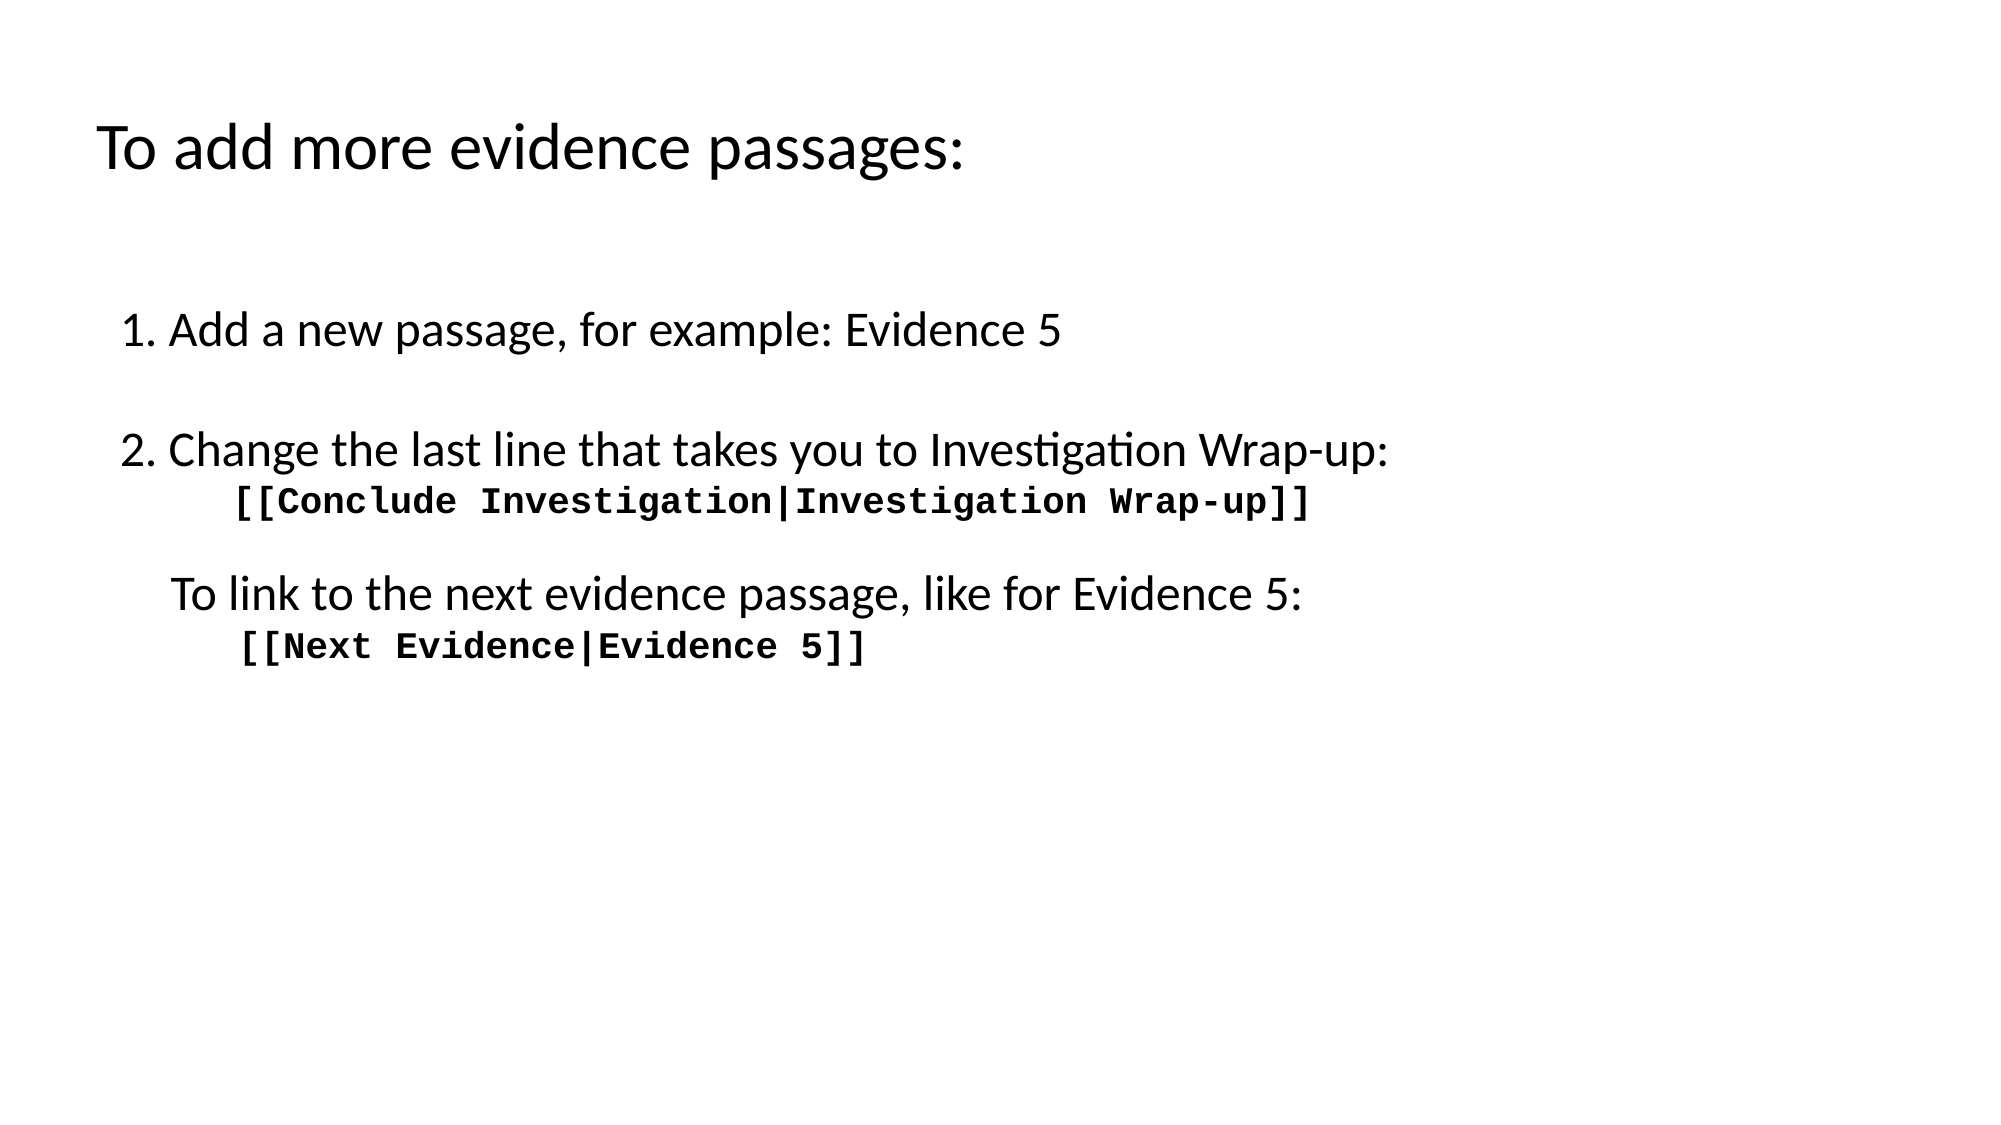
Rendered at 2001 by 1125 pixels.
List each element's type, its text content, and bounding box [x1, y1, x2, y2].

text_box To link to the next evidence passage, like for Evidence 5: [[Next Evidence|Evidence 5]] [155, 553, 1606, 674]
text_box 1. Add a new passage, for example: Evidence 5 2. Change the last line that takes you to Investigation Wrap-up: [[Conclude Investigation|Investigation Wrap-up]] [104, 288, 1896, 529]
text_box To add more evidence passages: [81, 95, 1277, 190]
